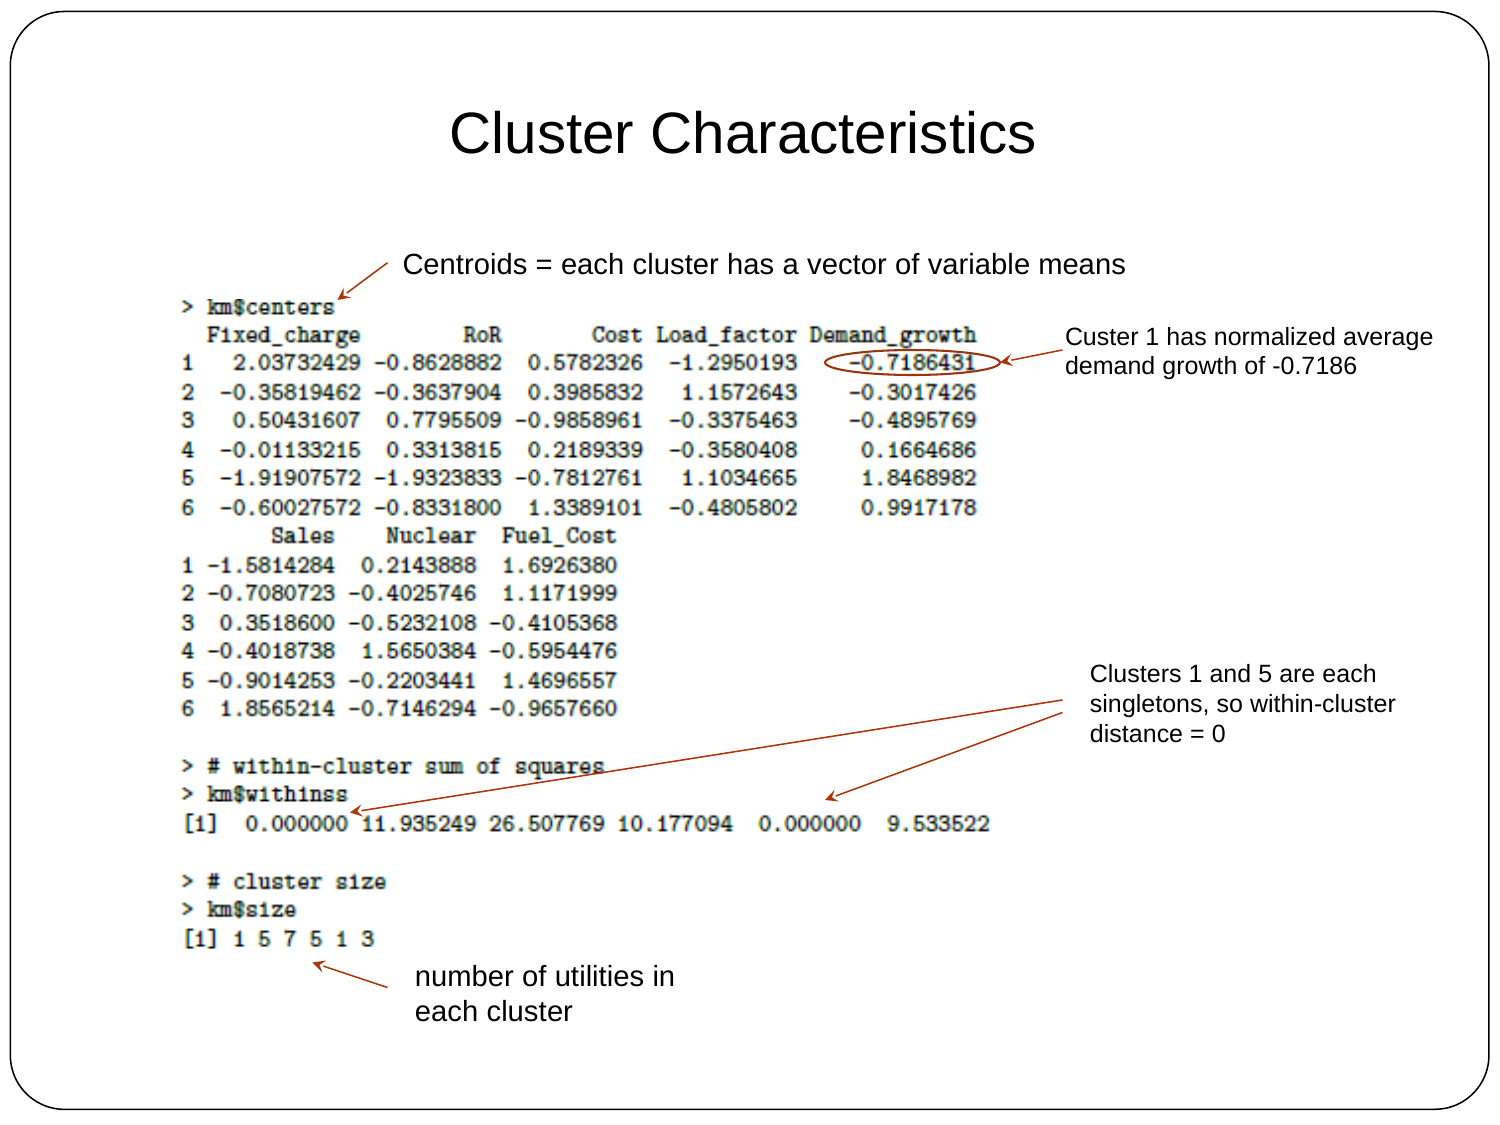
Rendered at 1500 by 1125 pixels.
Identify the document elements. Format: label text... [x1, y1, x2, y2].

text_box Clusters 1 and 5 are each singletons, so within-cluster distance = 0 [1074, 650, 1463, 756]
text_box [999, 349, 1063, 363]
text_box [337, 262, 388, 301]
text_box Custer 1 has normalized average demand growth of -0.7186 [1050, 312, 1463, 389]
text_box Centroids = each cluster has a vector of variable means [387, 237, 1213, 288]
text_box number of utilities in each cluster [399, 969, 700, 1036]
text_box Cluster Characteristics [200, 87, 1288, 174]
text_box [349, 699, 1063, 813]
picture [162, 299, 1030, 961]
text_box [312, 962, 388, 988]
